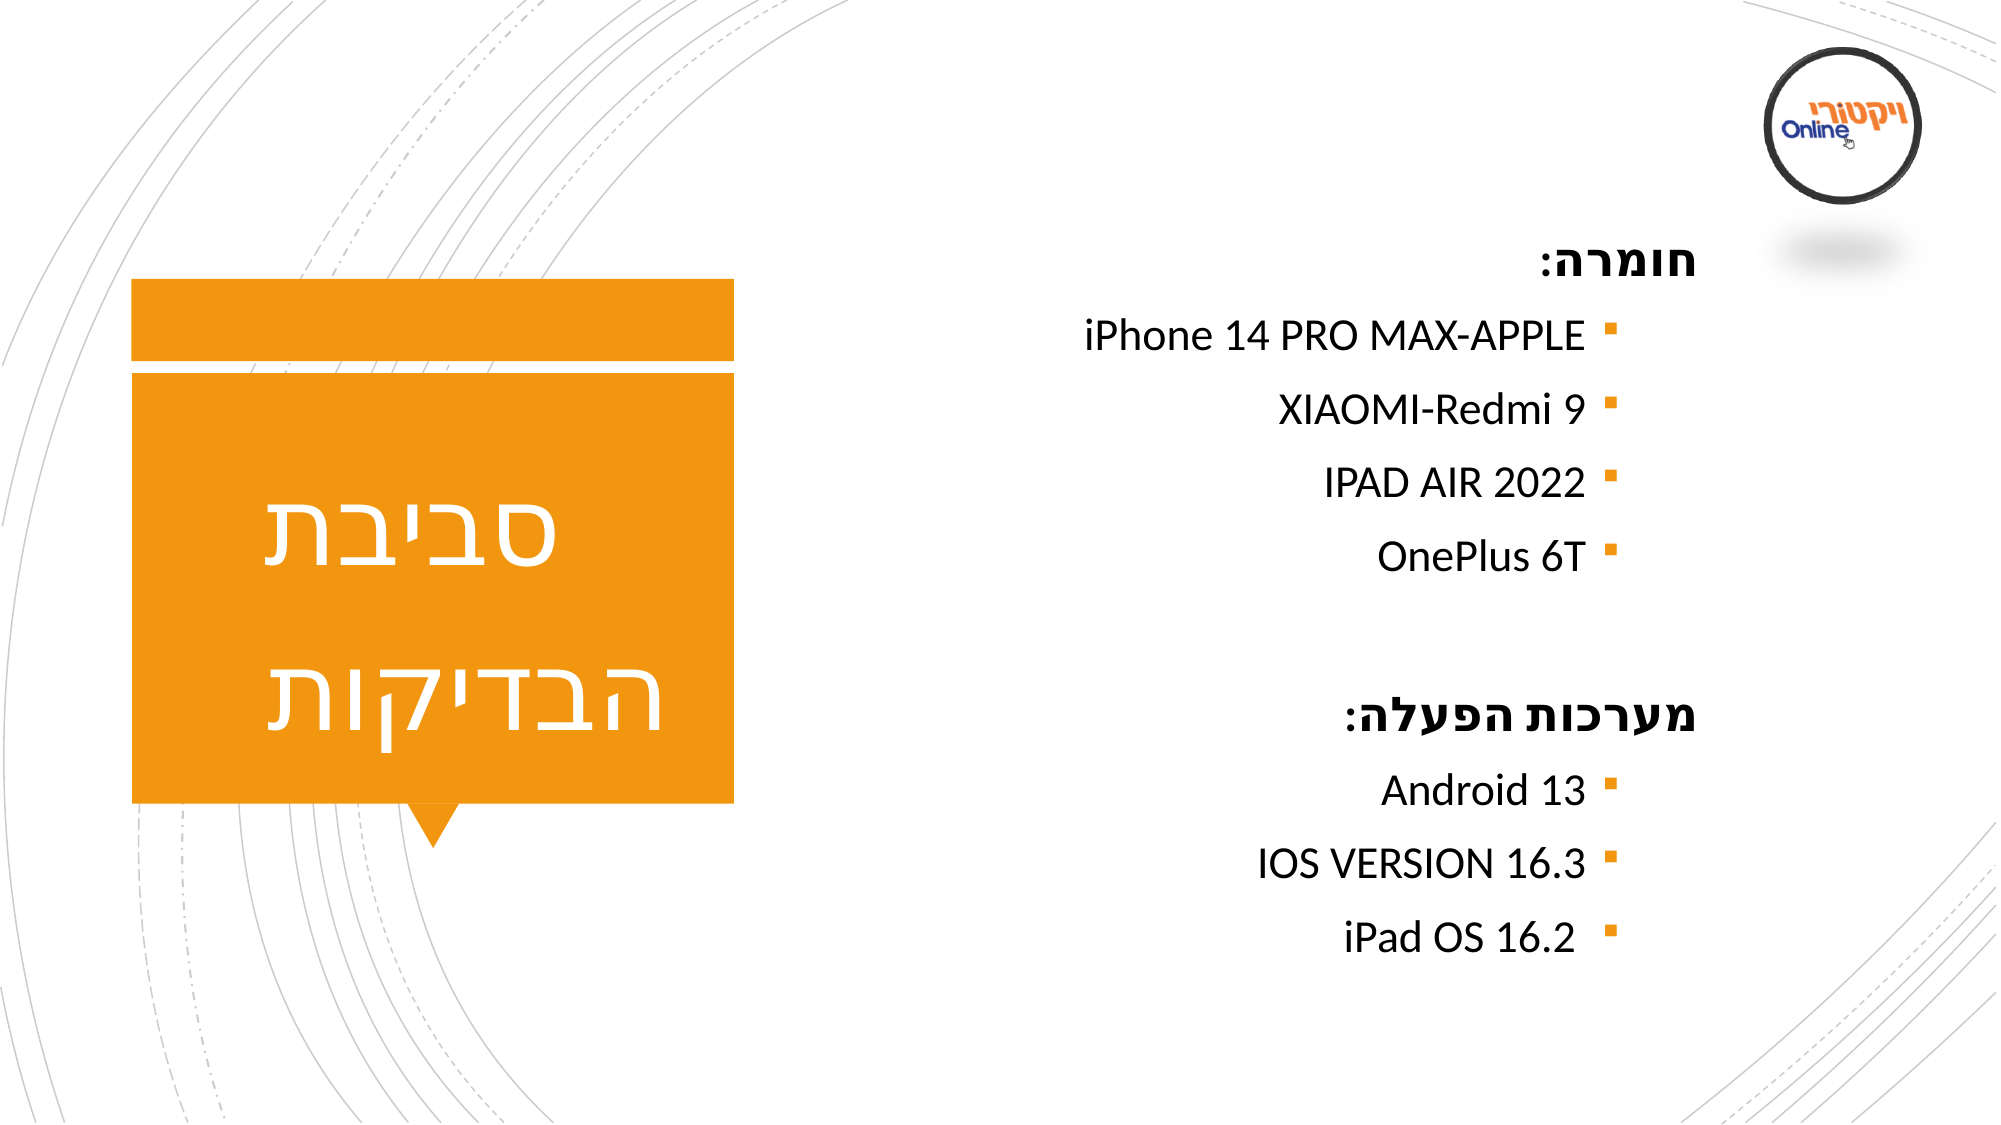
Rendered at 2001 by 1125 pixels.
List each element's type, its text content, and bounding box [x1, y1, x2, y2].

list חומרה: iPhone 14 PRO MAX-APPLE XIAOMI-Redmi 9 IPAD AIR 2022 OnePlus 6T מערכות הפעלה: Android 13 IOS VERSION 16.3 iPad OS 16.2 [774, 160, 1714, 1022]
picture [1734, 45, 1951, 312]
title סביבת הבדיקות [129, 389, 774, 793]
